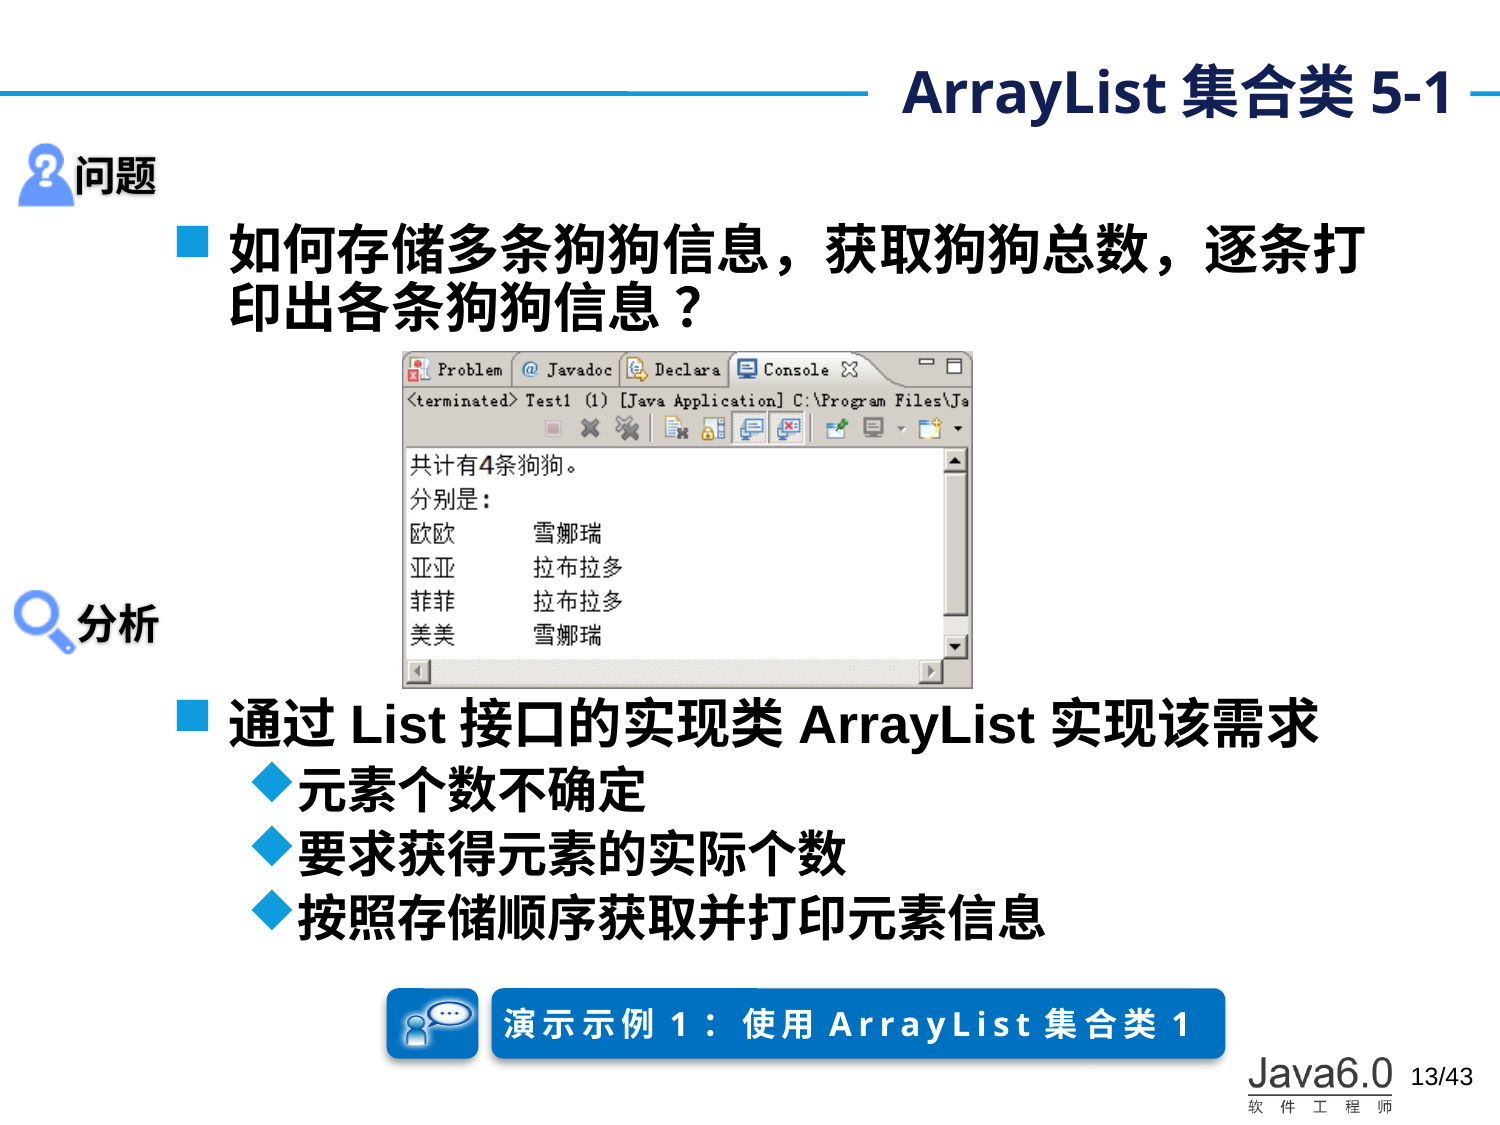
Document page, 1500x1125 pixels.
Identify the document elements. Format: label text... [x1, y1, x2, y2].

picture [402, 351, 973, 689]
title ArrayList集合类5-1 [868, 46, 1471, 133]
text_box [11, 140, 174, 211]
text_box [386, 988, 1235, 1059]
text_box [11, 585, 176, 660]
list 如何存储多条狗狗信息，获取狗狗总数，逐条打印出各条狗狗信息 ？ 通过List接口的实现类ArrayList实现该需求 元素个数不确定 要求获得元素的实际个数 按照存储顺序获取并打印元素信息 [157, 214, 1412, 1059]
slide_number /43 [1138, 1053, 1489, 1114]
